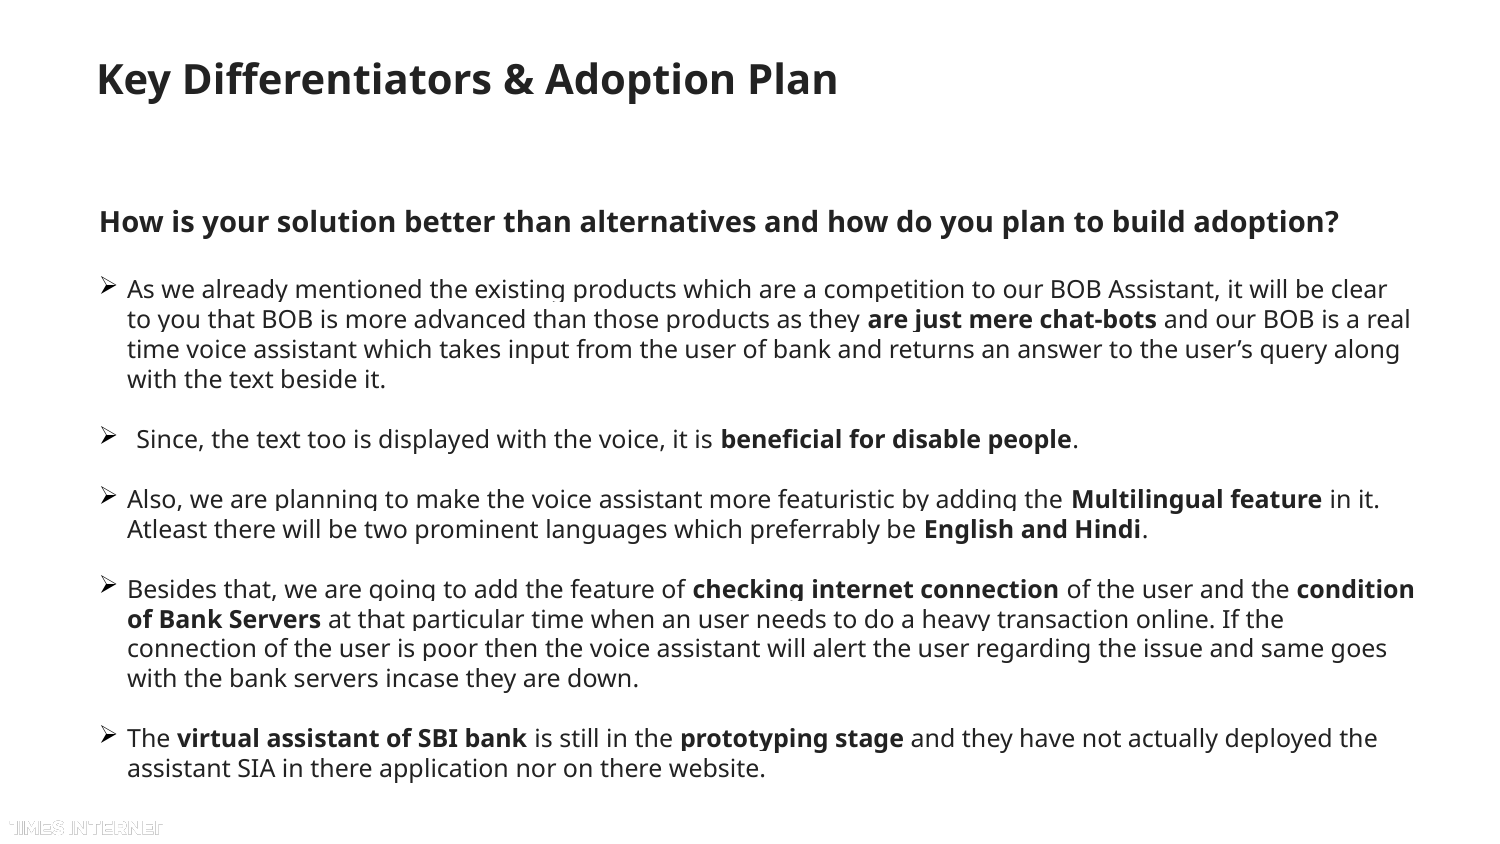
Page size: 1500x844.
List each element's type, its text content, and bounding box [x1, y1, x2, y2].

title Key Differentiators & Adoption Plan [81, 37, 1440, 133]
picture [8, 818, 164, 837]
text_box How is your solution better than alternatives and how do you plan to build adoption? As we already mentioned the existing products which are a competition to our BOB Assistant, it will be clear to you that BOB is more advanced than those products as they are just mere chat-bots and our BOB is a real time voice assistant which takes input from the user of bank and returns an answer to the user’s query along with the text beside it. Since, the text too is displayed with the voice, it is beneficial for disable people. Also, we are planning to make the voice assistant more featuristic by adding the Multilingual feature in it. Atleast there will be two prominent languages which preferrably be English and Hindi. Besides that, we are going to add the feature of checking internet connection of the user and the condition of Bank Servers at that particular time when an user needs to do a heavy transaction online. If the connection of the user is poor then the voice assistant will alert the user regarding the issue and same goes with the bank servers incase they are down. The virtual assistant of SBI bank is still in the prototyping stage and they have not actually deployed the assistant SIA in there application nor on there website. [84, 188, 1436, 795]
